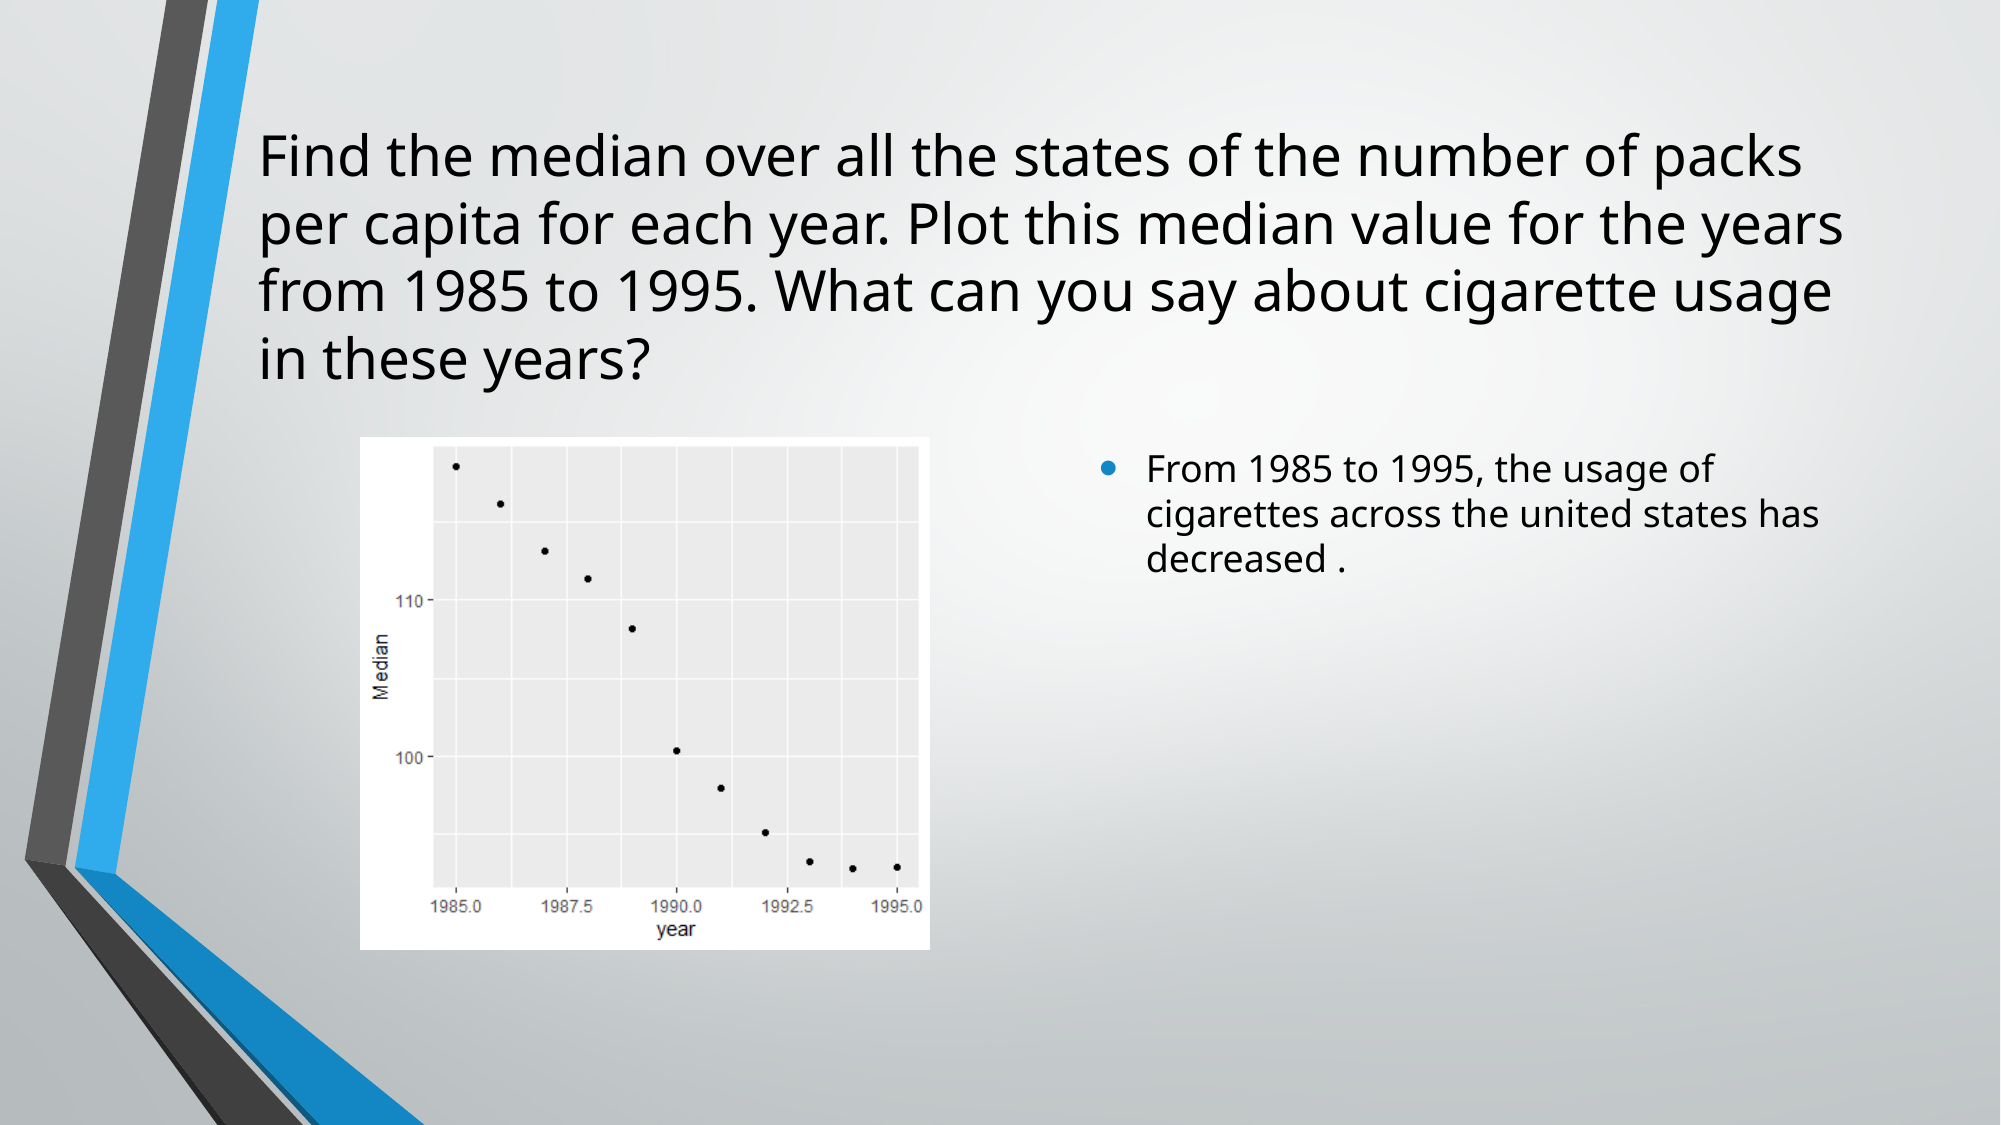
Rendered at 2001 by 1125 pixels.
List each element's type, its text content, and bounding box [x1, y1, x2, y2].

list From 1985 to 1995, the usage of cigarettes across the united states has decreased . [1083, 437, 1887, 950]
title Find the median over all the states of the number of packs per capita for each year. Plot this median value for the years from 1985 to 1995. What can you say about cigarette usage in these years? [243, 112, 1887, 400]
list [360, 437, 930, 951]
